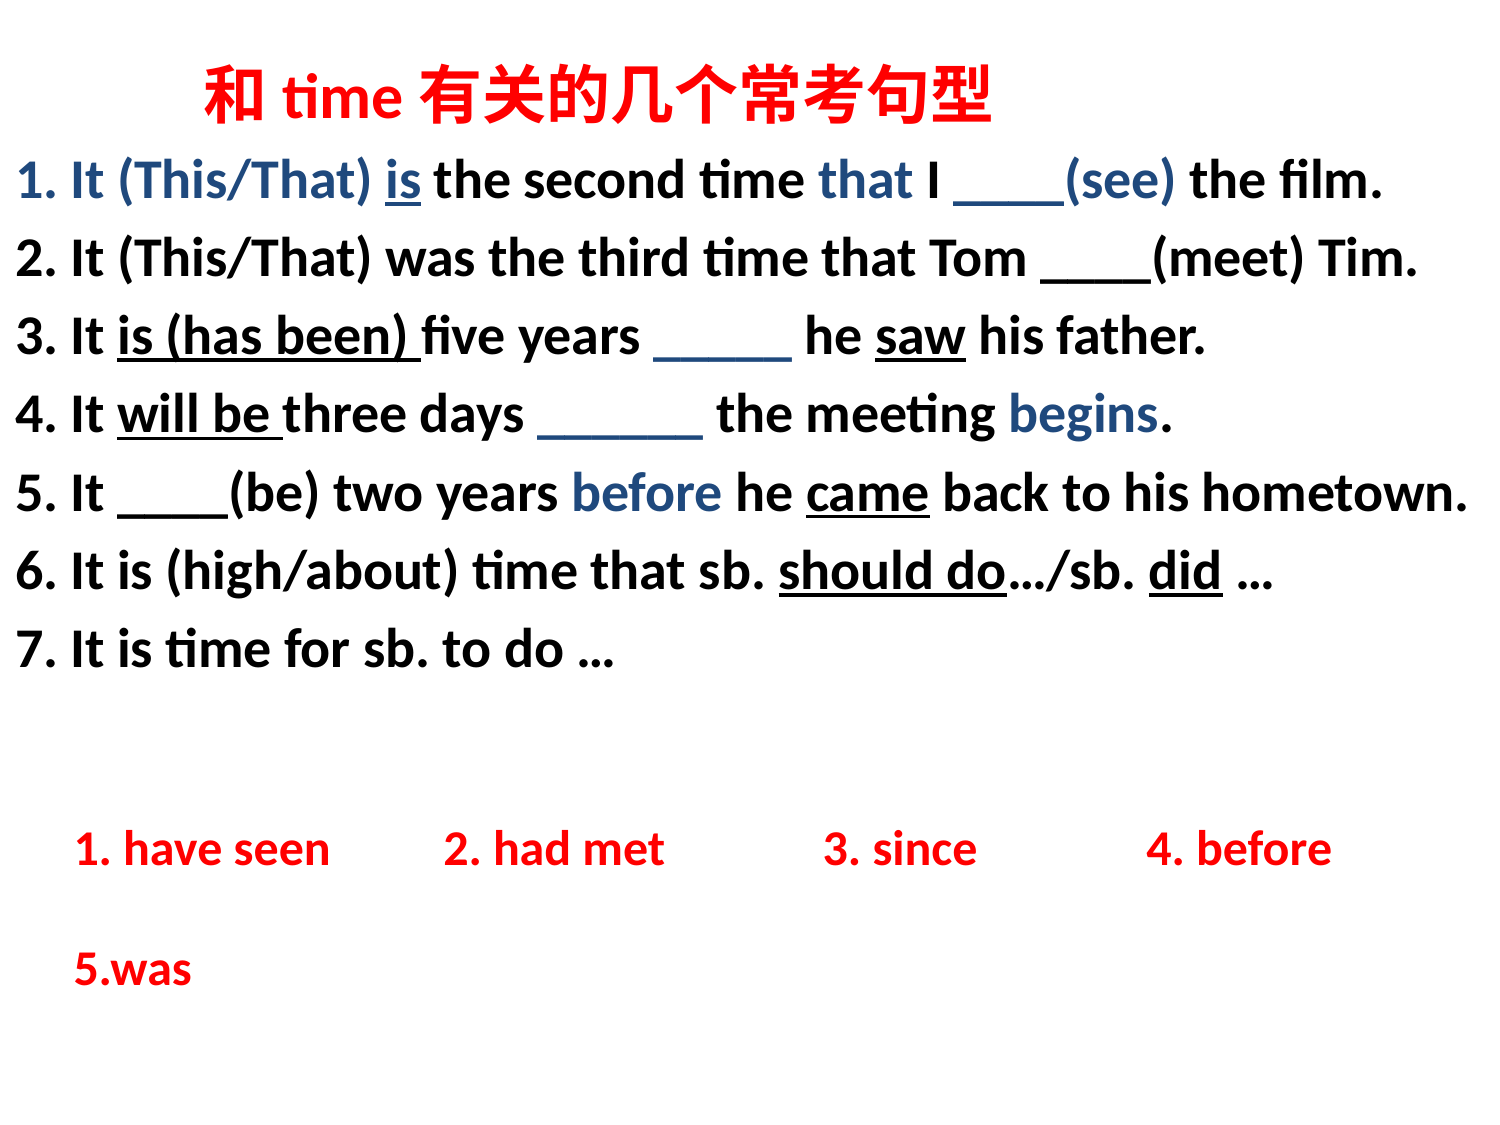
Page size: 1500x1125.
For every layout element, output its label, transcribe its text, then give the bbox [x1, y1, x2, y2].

list 和time有关的几个常考句型 1. It (This/That) is the second time that I ____(see) the film. 2. It (This/That) was the third time that Tom ____(meet) Tim. 3. It is (has been) five years _____ he saw his father. 4. It will be three days ______ the meeting begins. 5. It ____(be) two years before he came back to his hometown. 6. It is (high/about) time that sb. should do…/sb. did … 7. It is time for sb. to do … [0, 46, 1500, 736]
text_box 1. have seen 2. had met 3. since 4. before 5.was [58, 808, 1367, 1004]
